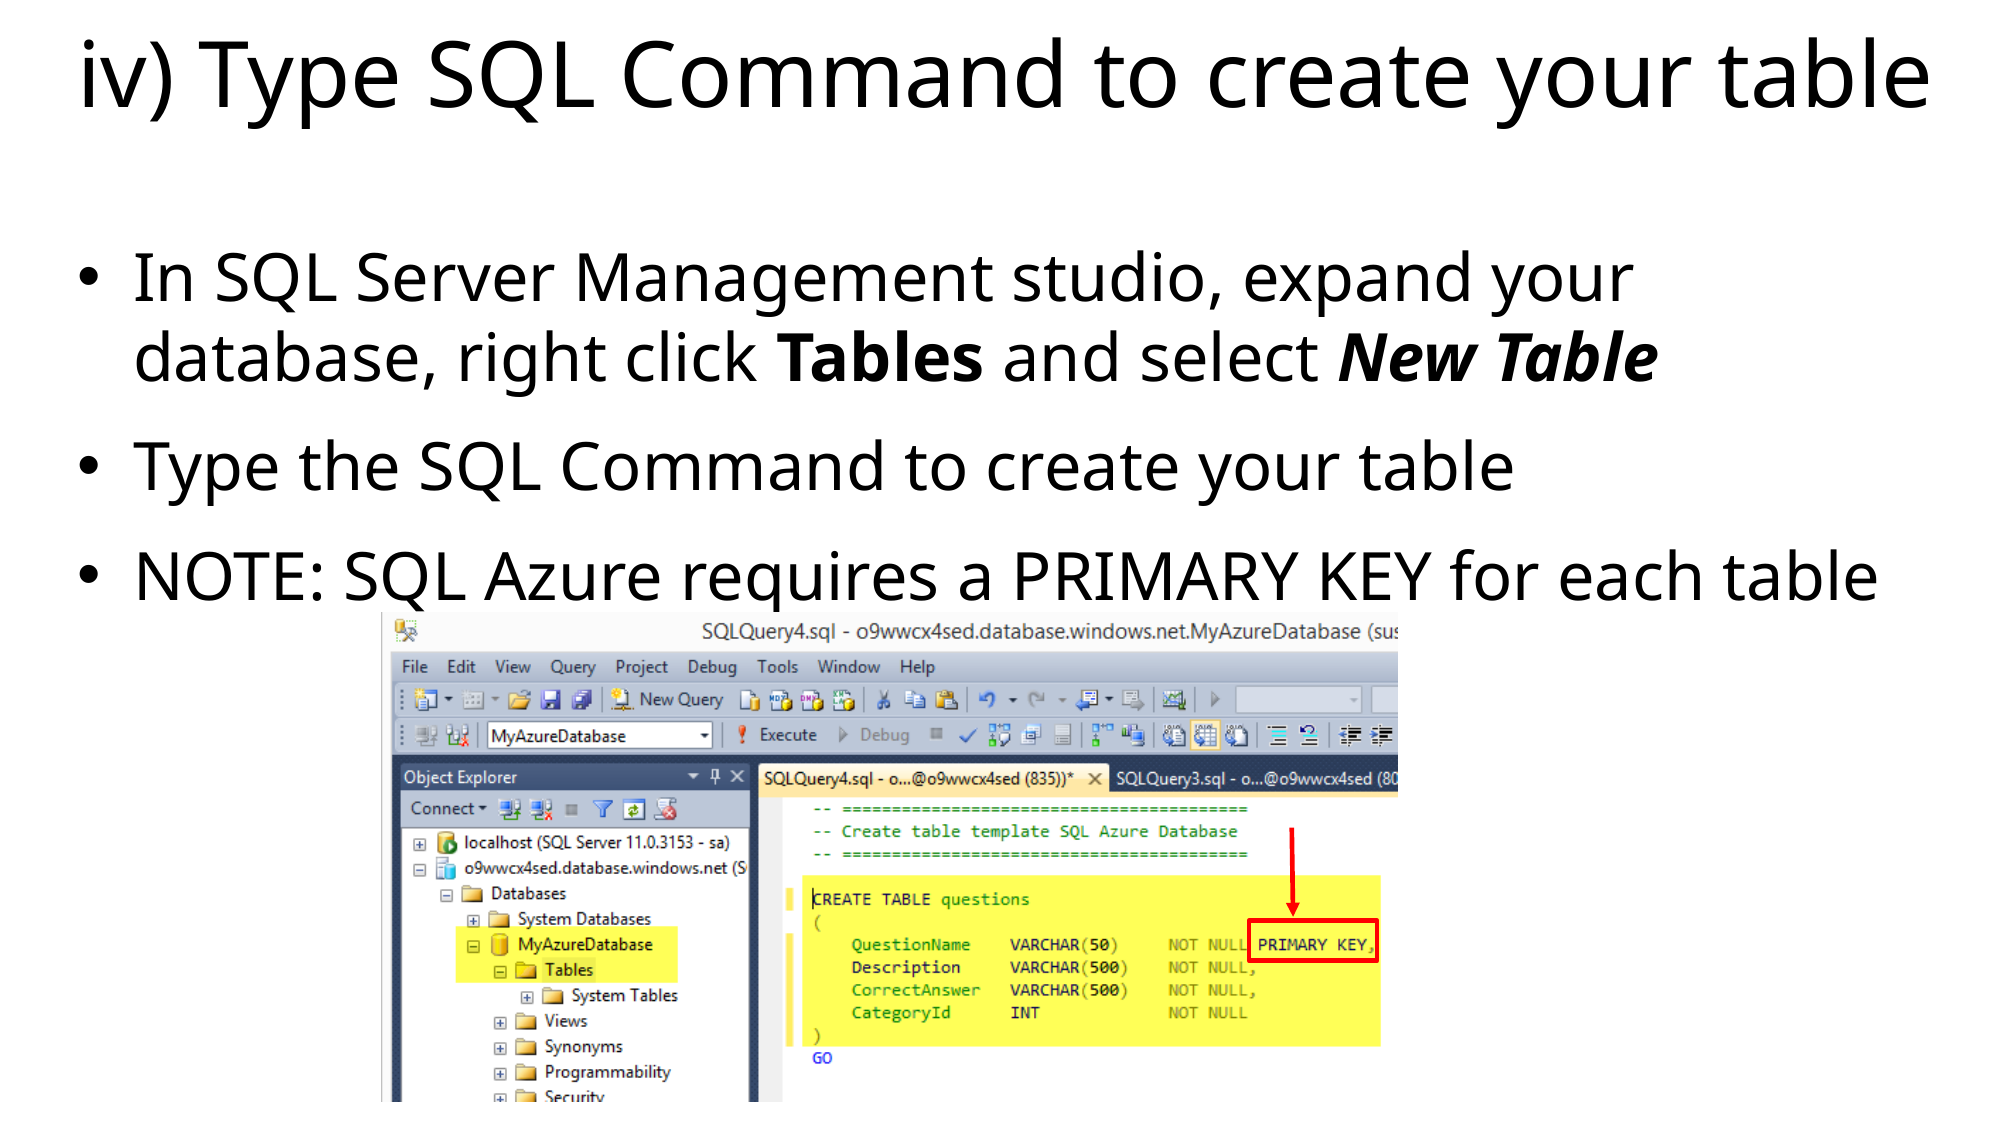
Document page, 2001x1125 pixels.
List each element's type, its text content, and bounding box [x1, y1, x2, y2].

picture [381, 612, 1399, 1102]
list In SQL Server Management studio, expand your database, right click Tables and select New Table Type the SQL Command to create your table NOTE: SQL Azure requires a PRIMARY KEY for each table [62, 227, 1911, 615]
title iv) Type SQL Command to create your table [62, 29, 1953, 205]
